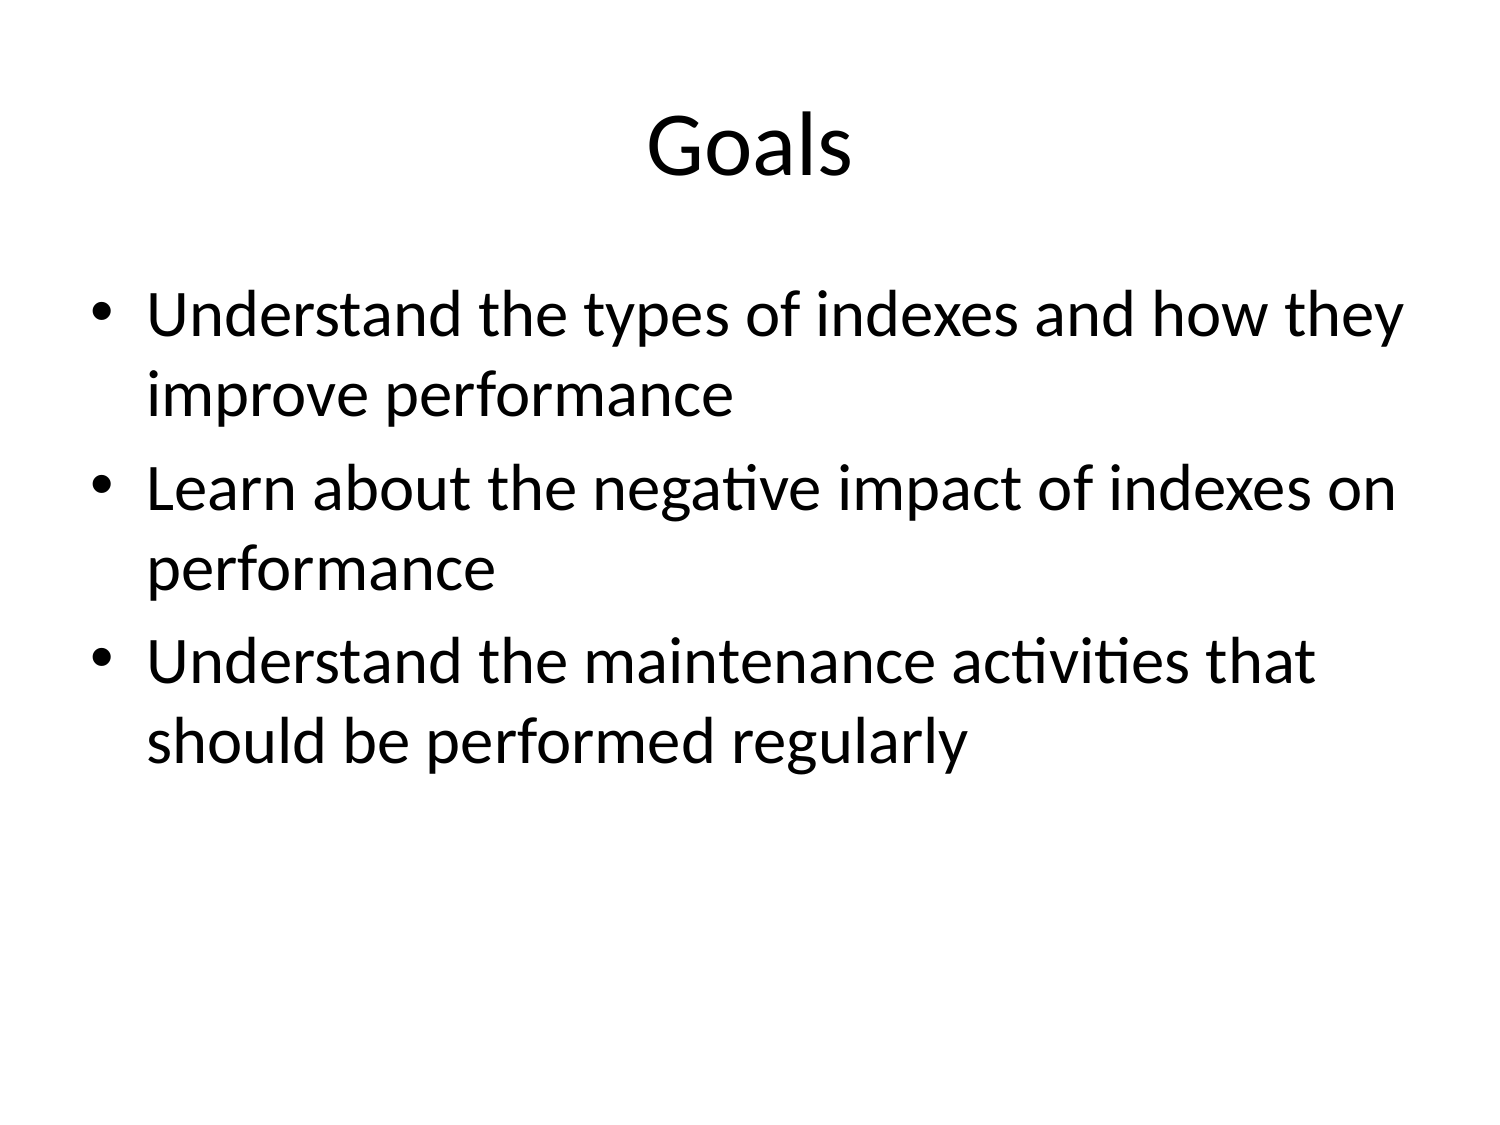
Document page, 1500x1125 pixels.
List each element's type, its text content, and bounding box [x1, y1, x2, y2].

list Understand the types of indexes and how they improve performance Learn about the negative impact of indexes on performance Understand the maintenance activities that should be performed regularly [75, 262, 1425, 1005]
title Goals [75, 45, 1425, 233]
